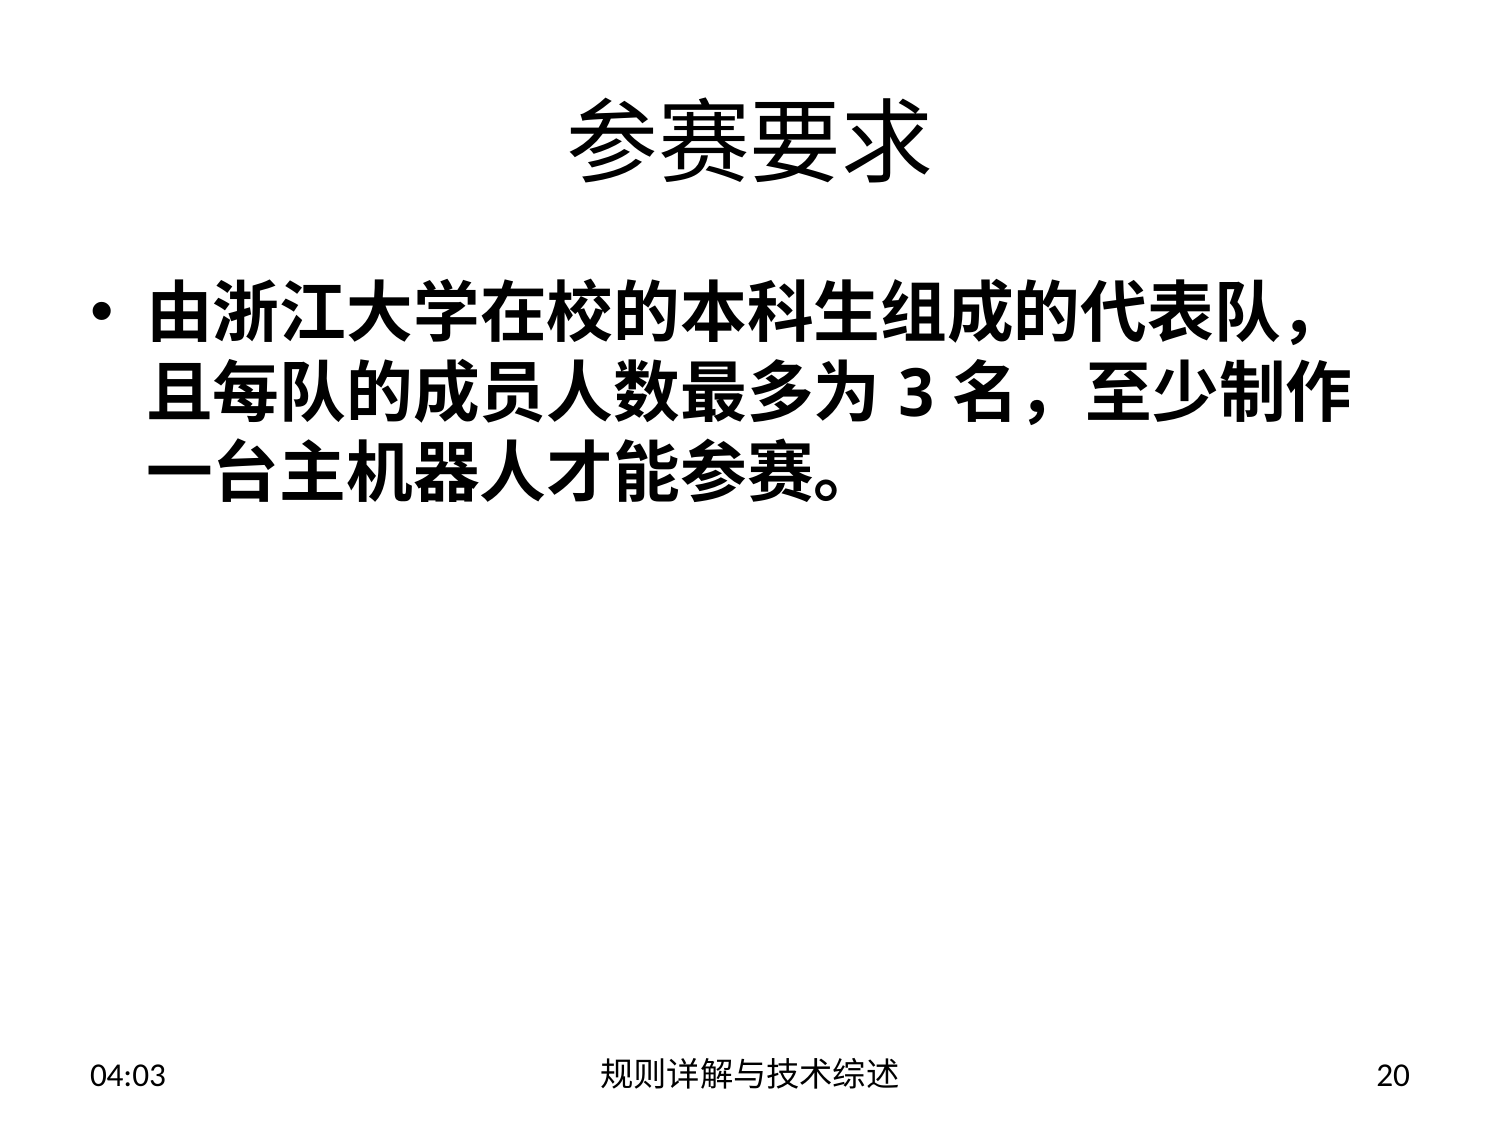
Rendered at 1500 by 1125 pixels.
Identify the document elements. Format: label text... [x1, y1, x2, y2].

list 由浙江大学在校的本科生组成的代表队，且每队的成员人数最多为3名，至少制作一台主机器人才能参赛。 [75, 262, 1425, 1005]
slide_number 20 [1074, 1042, 1425, 1103]
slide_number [75, 1042, 425, 1103]
footer 规则详解与技术综述 [512, 1042, 988, 1103]
title 参赛要求 [75, 45, 1425, 233]
